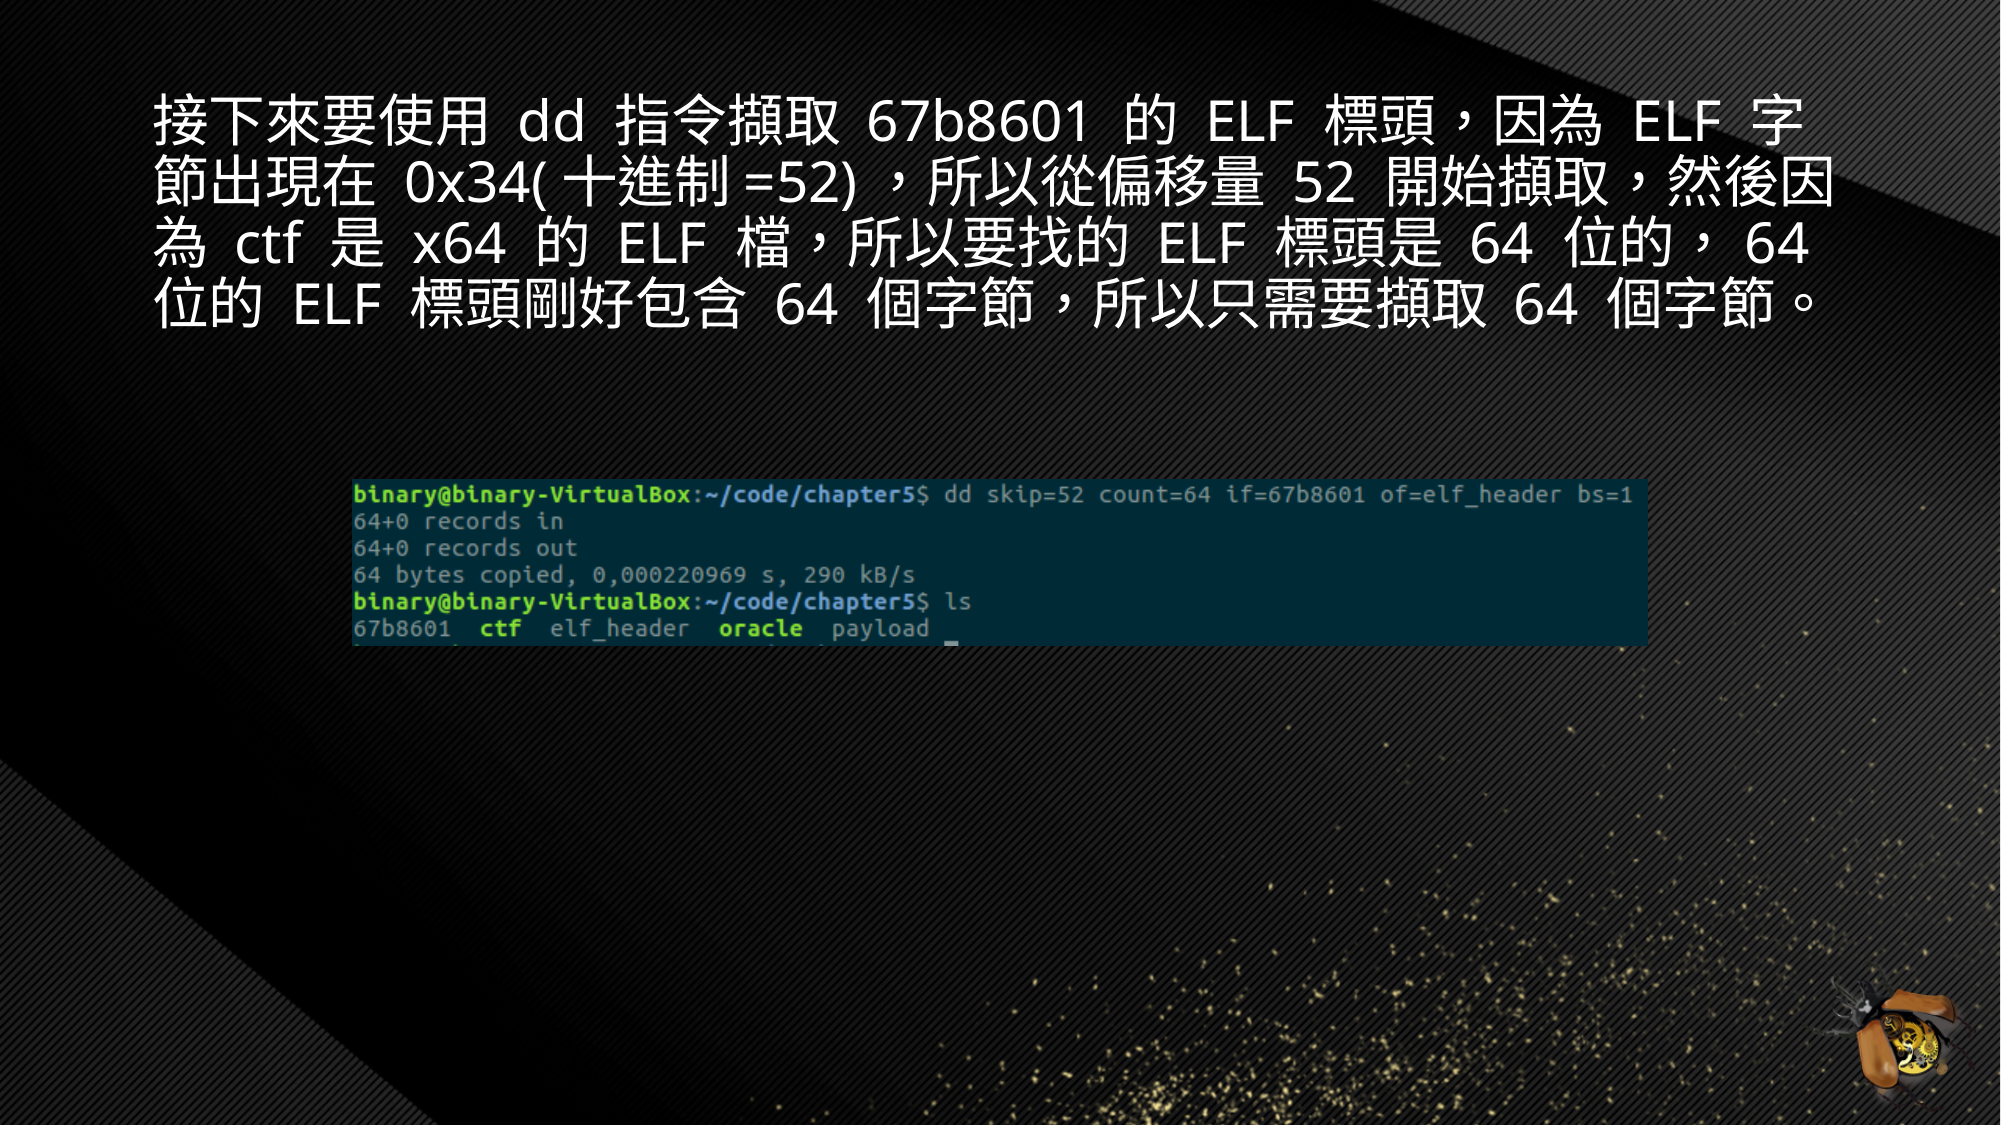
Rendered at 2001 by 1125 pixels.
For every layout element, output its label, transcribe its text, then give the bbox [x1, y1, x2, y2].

picture [0, 0, 2001, 1125]
title 接下來要使用 dd 指令擷取 67b8601 的 ELF 標頭，因為 ELF 字節出現在 0x34(十進制=52)，所以從偏移量 52 開始擷取，然後因為 ctf 是 x64 的 ELF 檔，所以要找的 ELF 標頭是 64 位的，64 位的 ELF 標頭剛好包含 64 個字節，所以只需要擷取 64 個字節。 [137, 76, 1863, 354]
